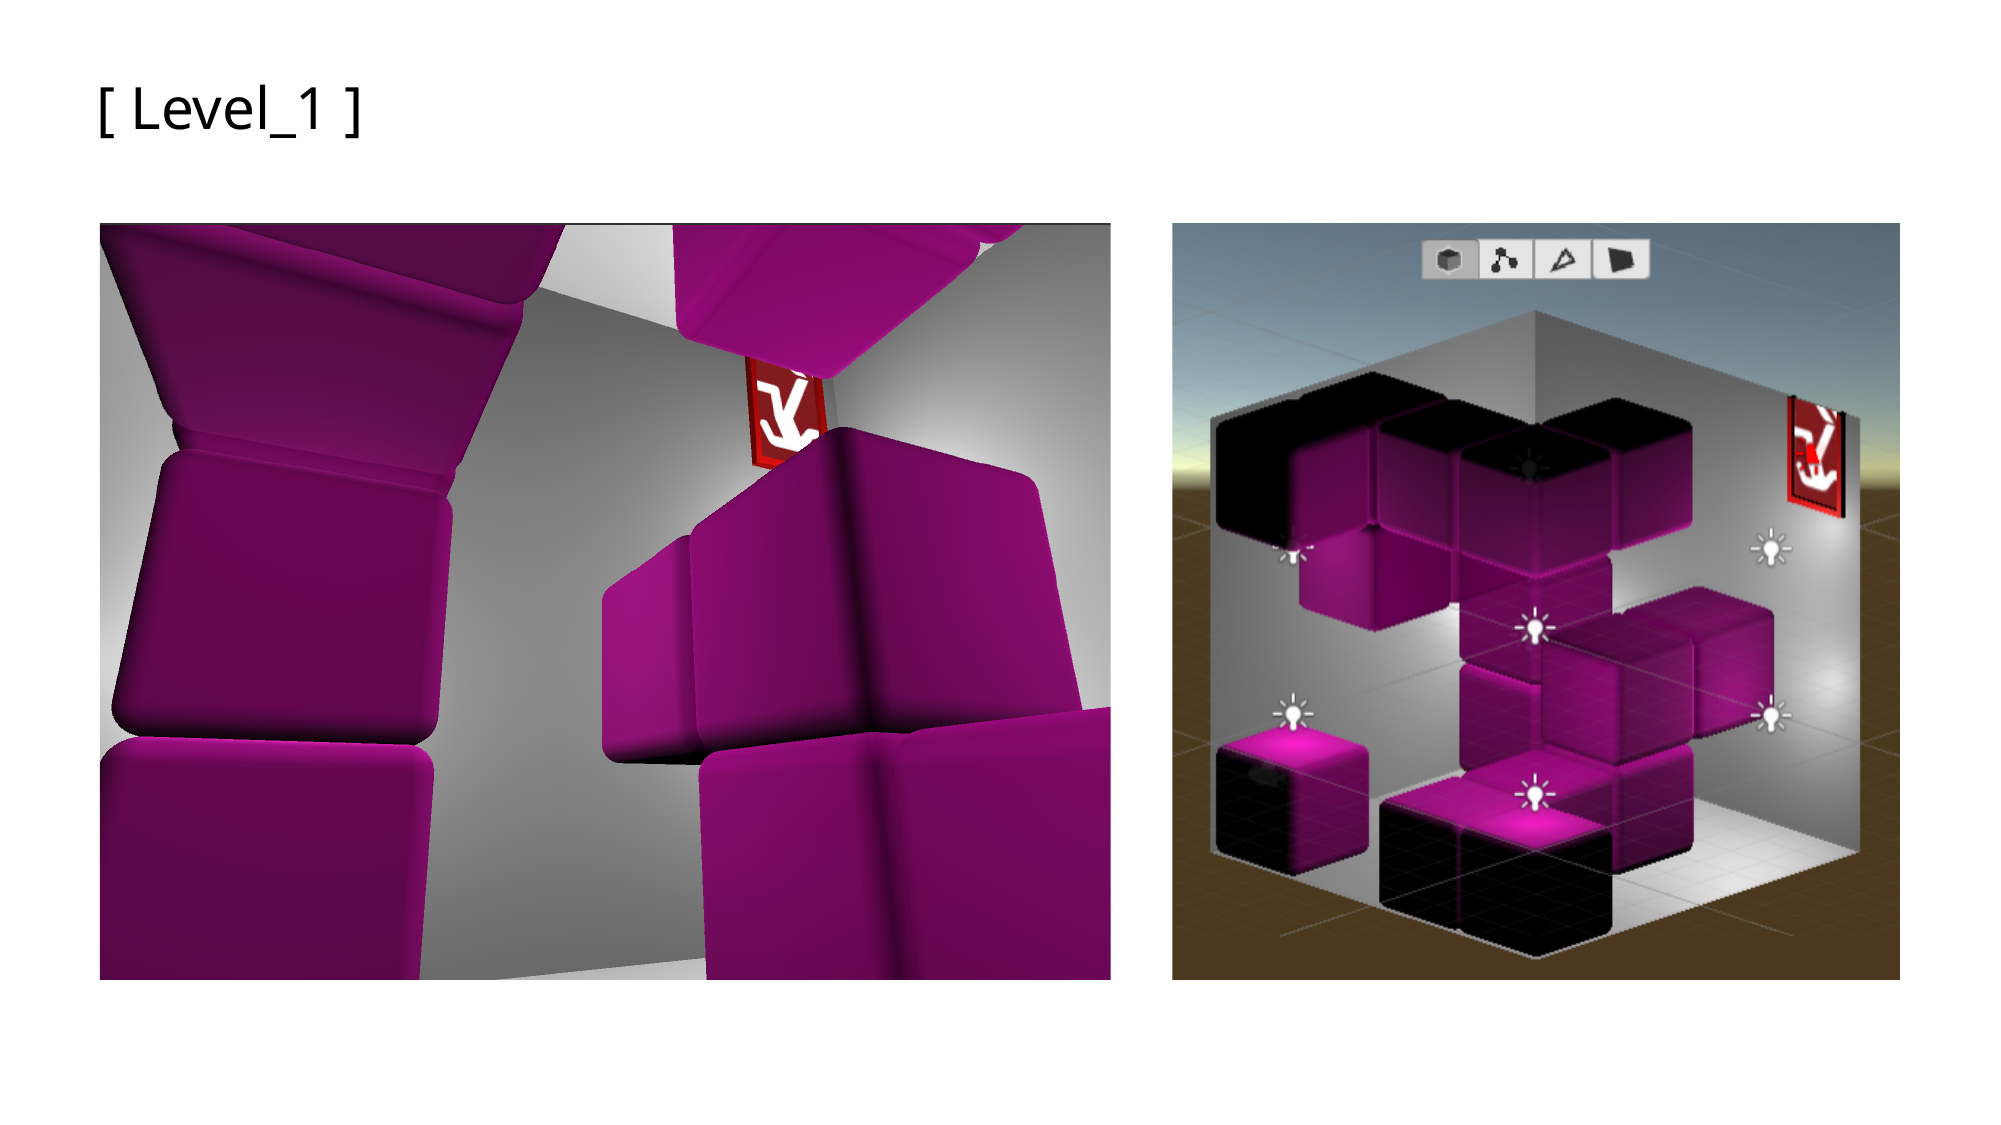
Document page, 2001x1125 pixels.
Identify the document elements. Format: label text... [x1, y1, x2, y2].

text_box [99, 223, 1900, 980]
text_box [ Level_1 ] [81, 63, 379, 149]
